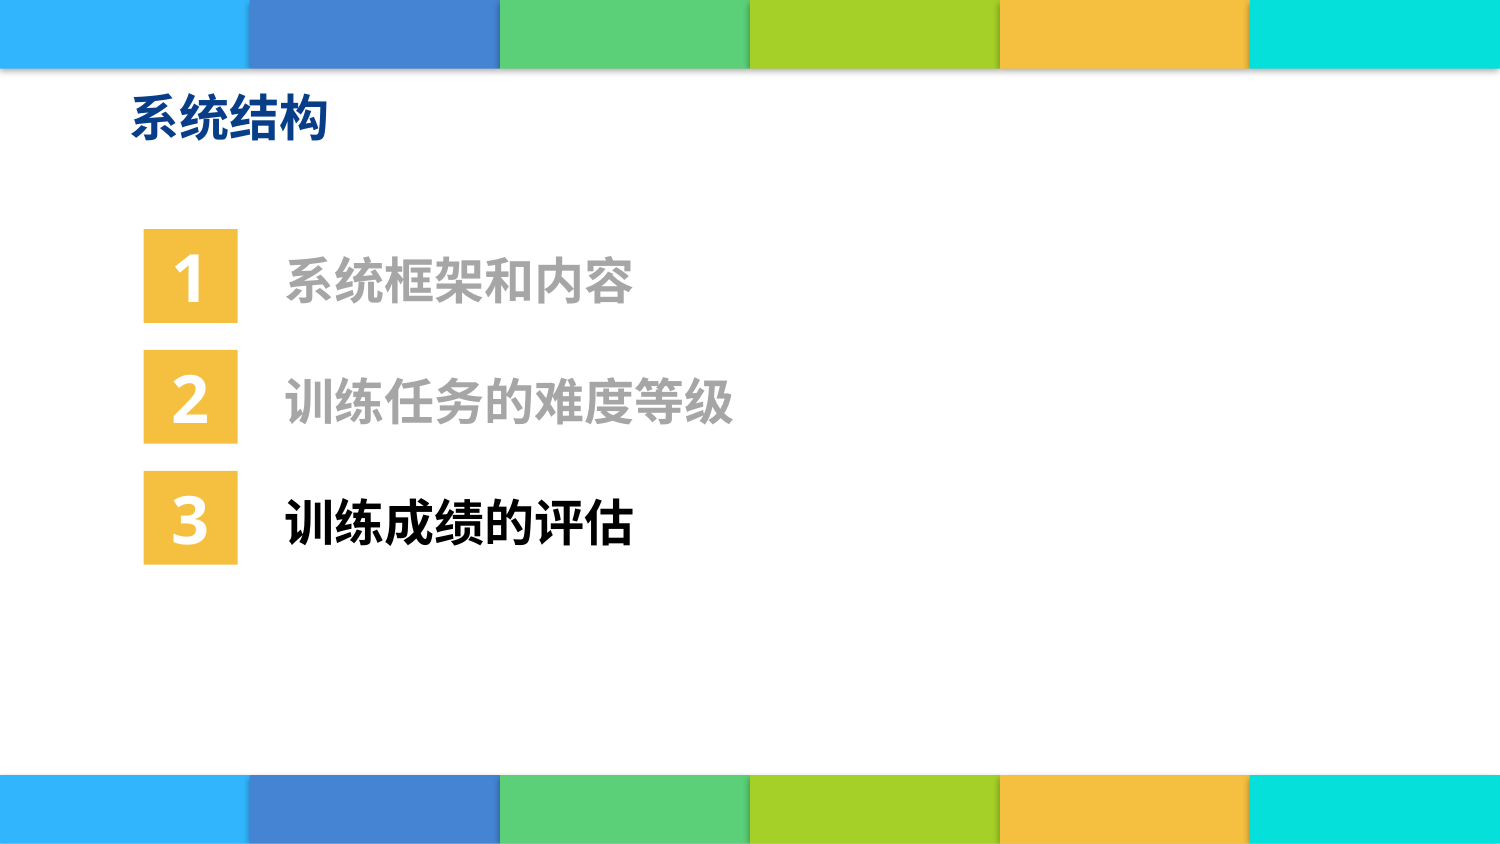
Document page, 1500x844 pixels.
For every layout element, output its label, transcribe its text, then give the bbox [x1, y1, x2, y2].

text_box 1 [142, 227, 240, 325]
text_box 训练任务的难度等级 [269, 363, 821, 438]
text_box 训练成绩的评估 [269, 484, 729, 559]
text_box 系统框架和内容 [269, 242, 921, 318]
text_box 系统结构 [114, 78, 368, 154]
text_box 3 [142, 469, 240, 567]
text_box 2 [142, 348, 240, 446]
